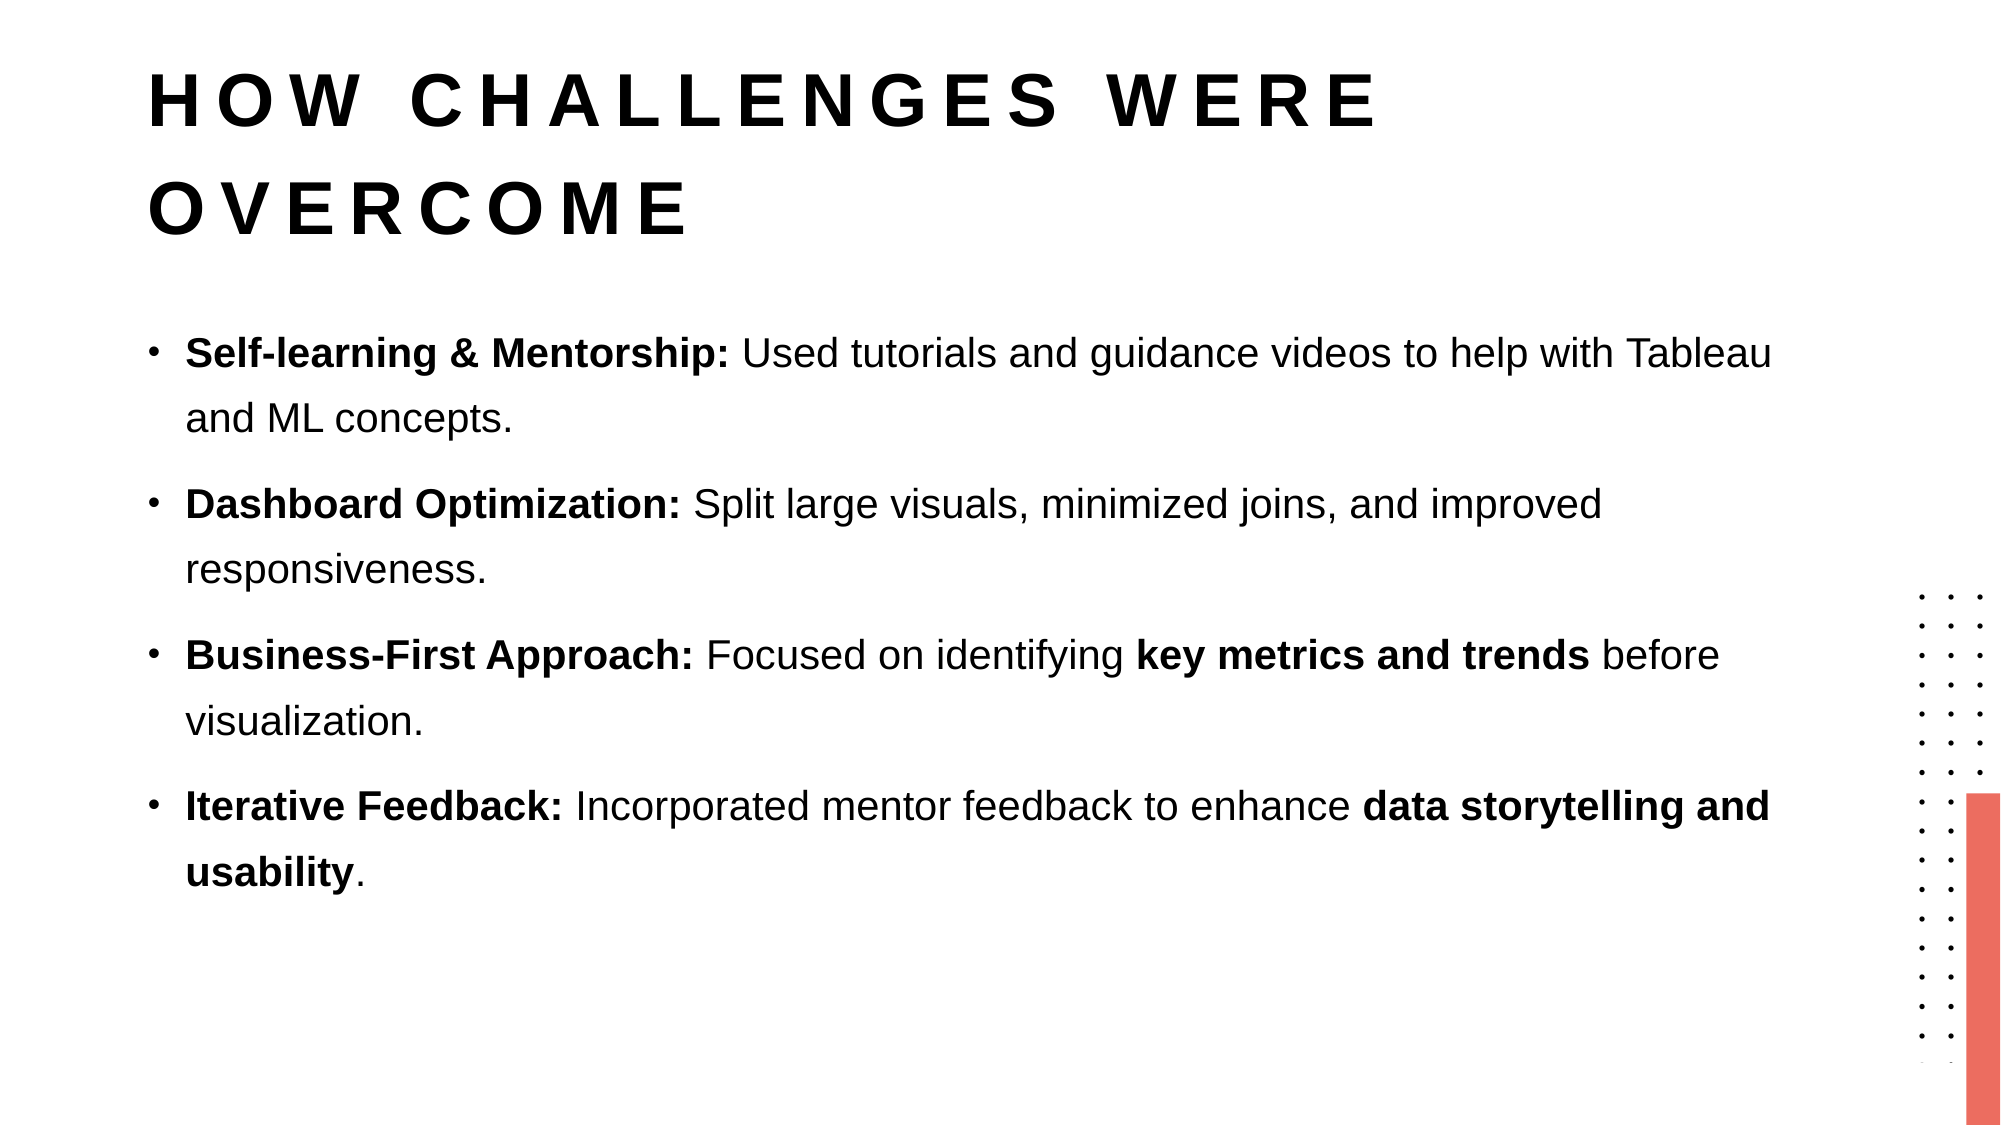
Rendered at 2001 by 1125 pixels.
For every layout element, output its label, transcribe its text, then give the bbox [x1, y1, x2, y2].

picture [1907, 582, 1994, 1064]
title How Challenges Were Overcome [132, 22, 1832, 303]
list Self-learning & Mentorship: Used tutorials and guidance videos to help with Tableau and ML concepts. Dashboard Optimization: Split large visuals, minimized joins, and improved responsiveness. Business-First Approach: Focused on identifying key metrics and trends before visualization. Iterative Feedback: Incorporated mentor feedback to enhance data storytelling and usability. [132, 303, 1851, 1013]
